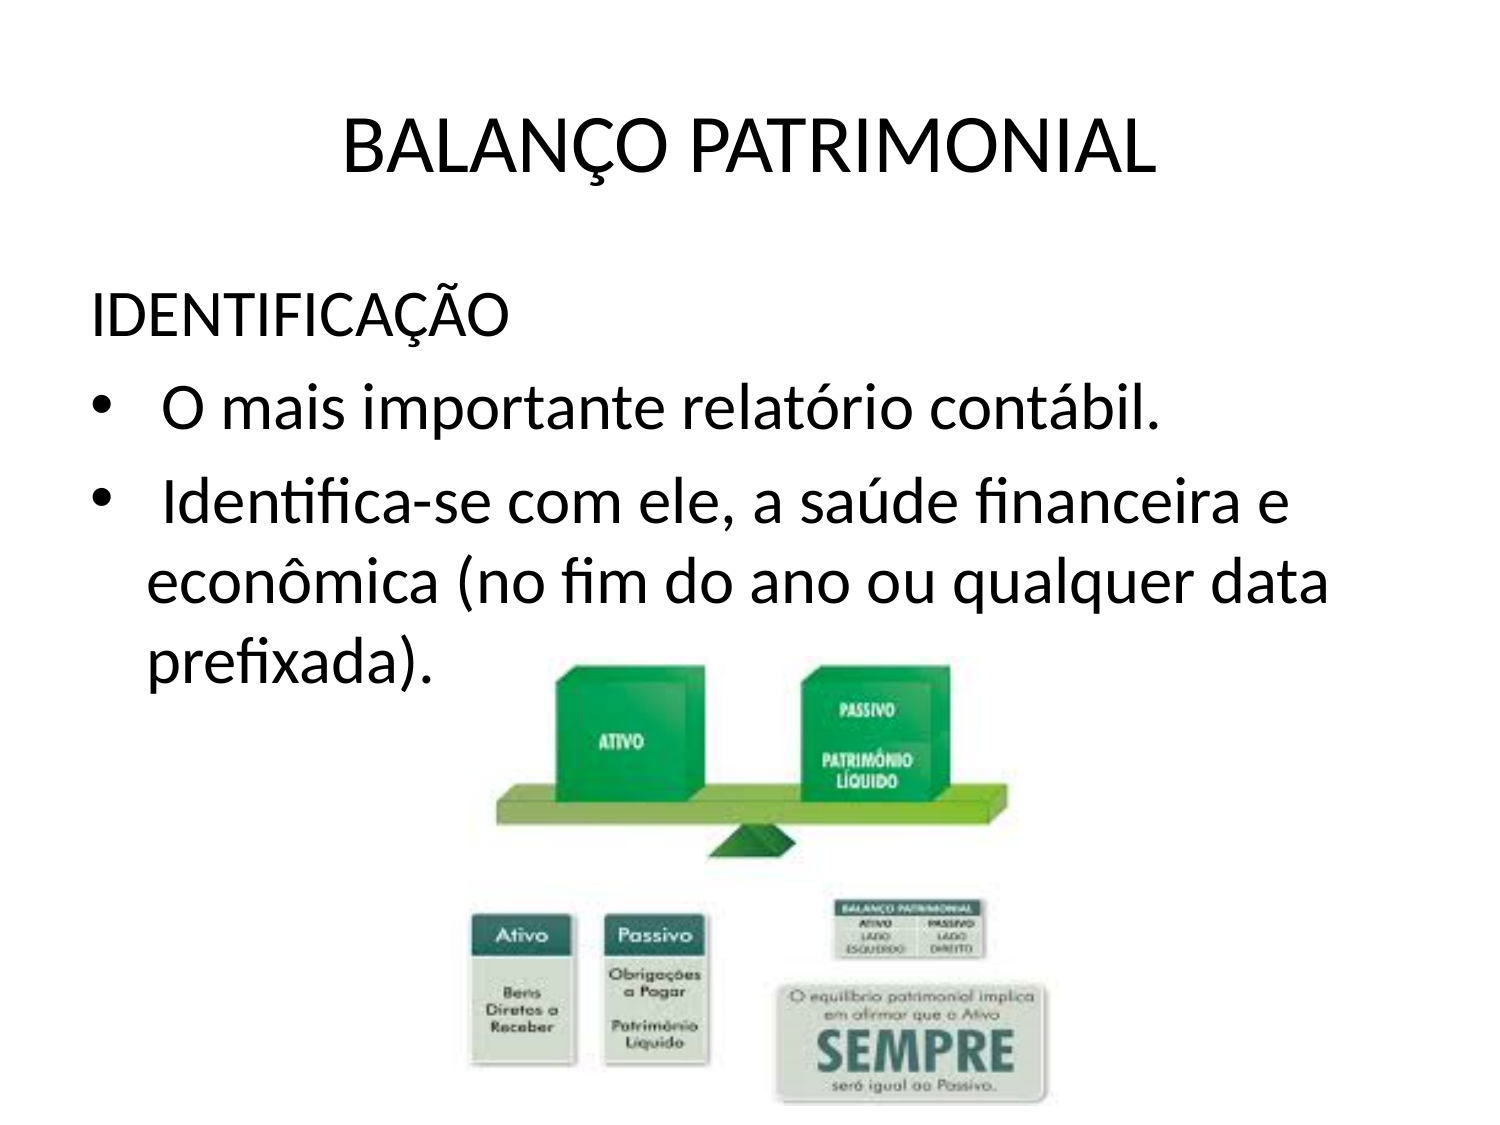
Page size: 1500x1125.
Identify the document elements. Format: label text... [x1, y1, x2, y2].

title BALANÇO PATRIMONIAL [75, 45, 1425, 233]
picture [430, 656, 1081, 1107]
list IDENTIFICAÇÃO O mais importante relatório contábil. Identifica-se com ele, a saúde financeira e econômica (no fim do ano ou qualquer data prefixada). [75, 262, 1425, 1005]
